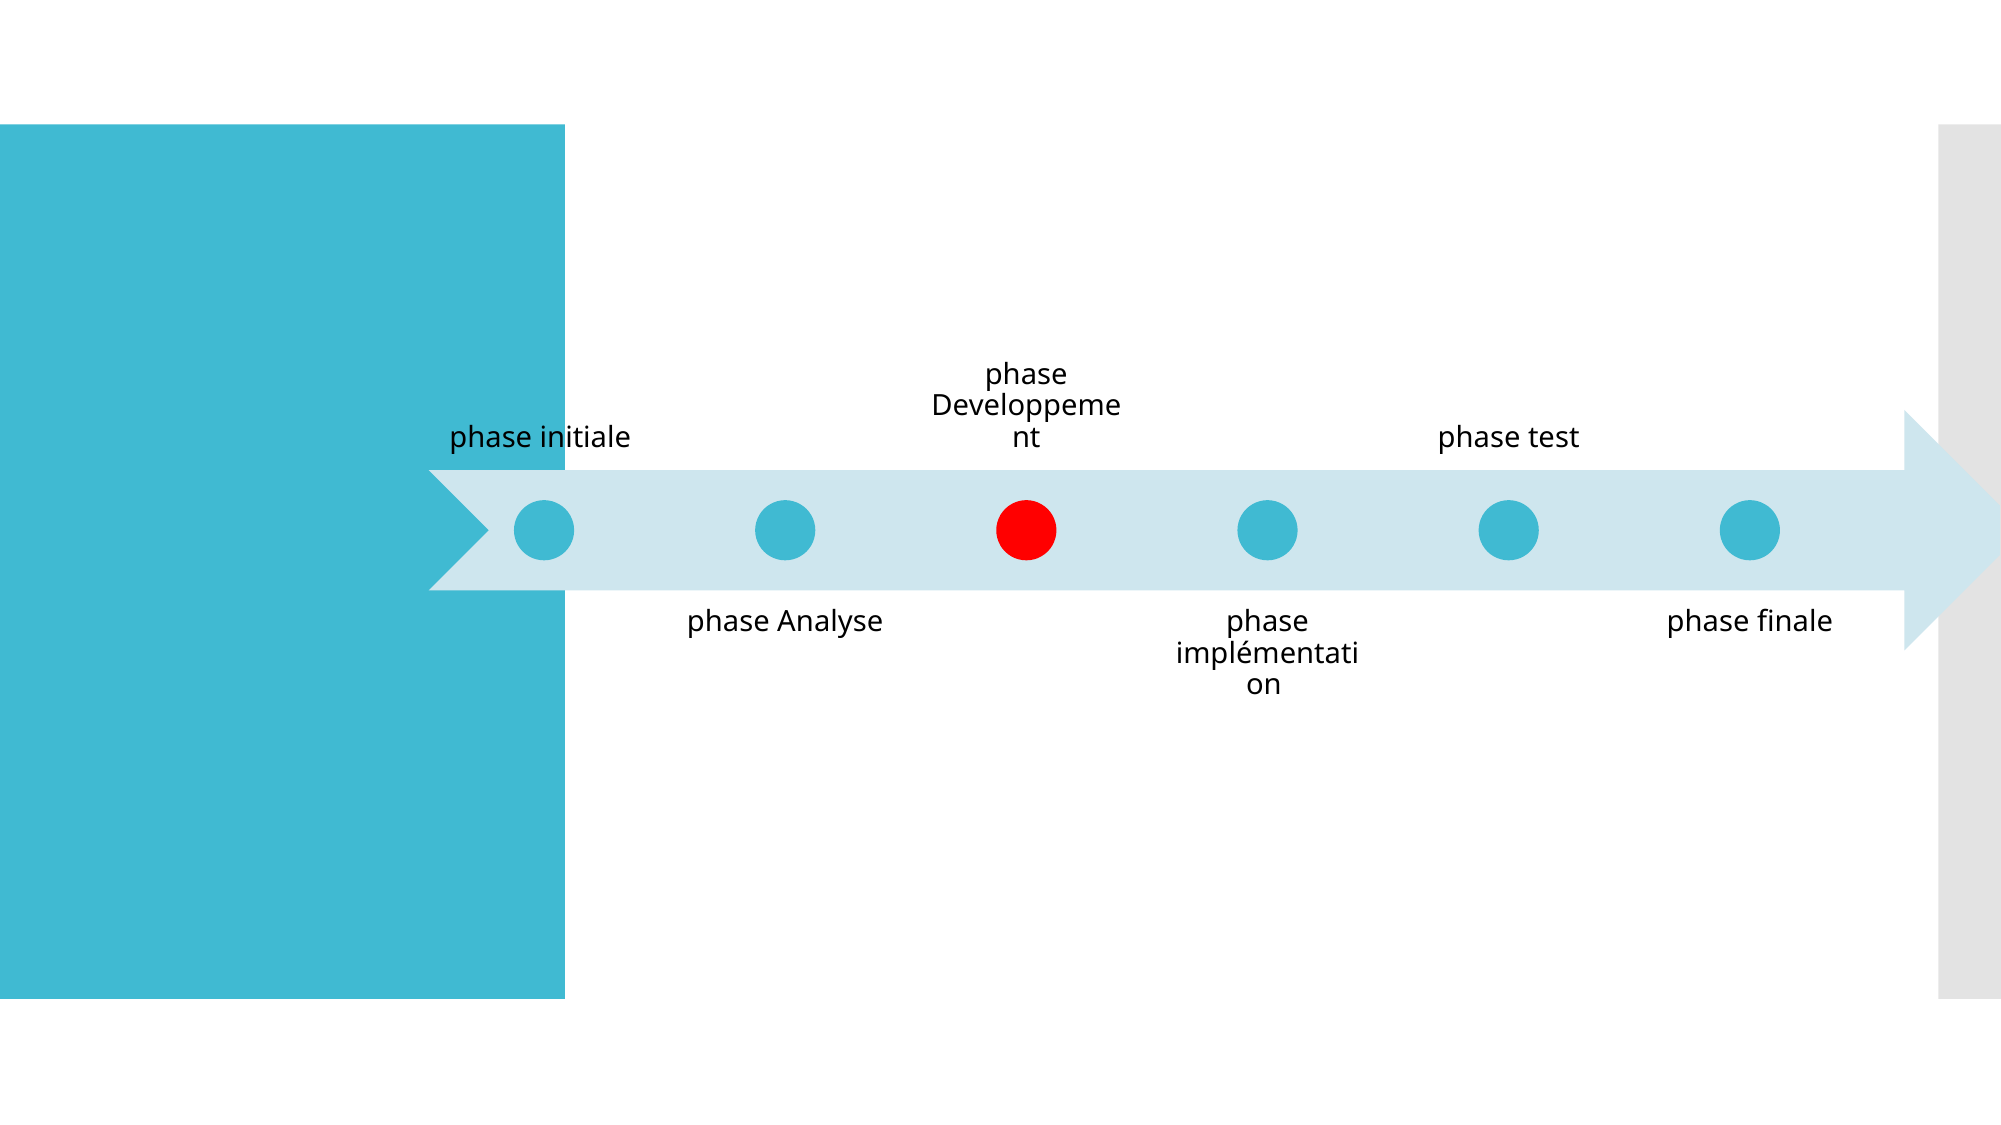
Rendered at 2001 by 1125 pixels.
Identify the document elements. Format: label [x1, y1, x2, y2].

text_box [428, 229, 2000, 832]
